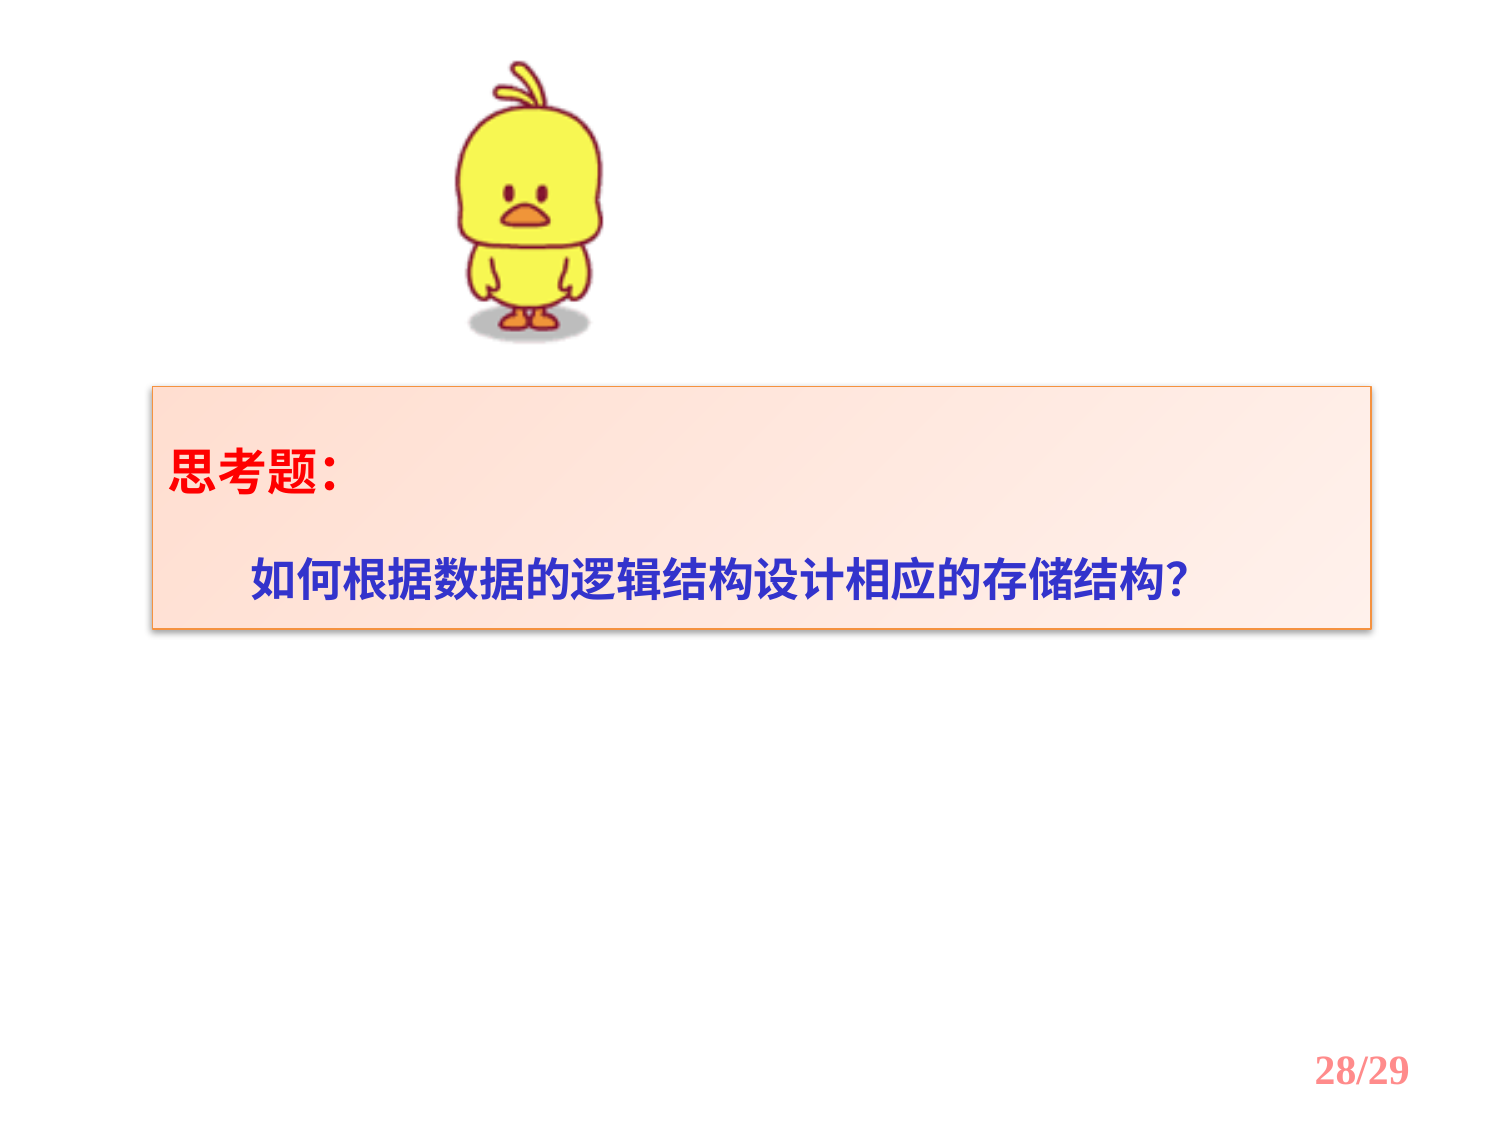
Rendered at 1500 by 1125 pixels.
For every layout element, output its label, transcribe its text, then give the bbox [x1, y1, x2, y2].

text_box 思考题： 如何根据数据的逻辑结构设计相应的存储结构？ [152, 386, 1372, 630]
slide_number 28/29 [1074, 1042, 1425, 1103]
picture [360, 42, 681, 362]
